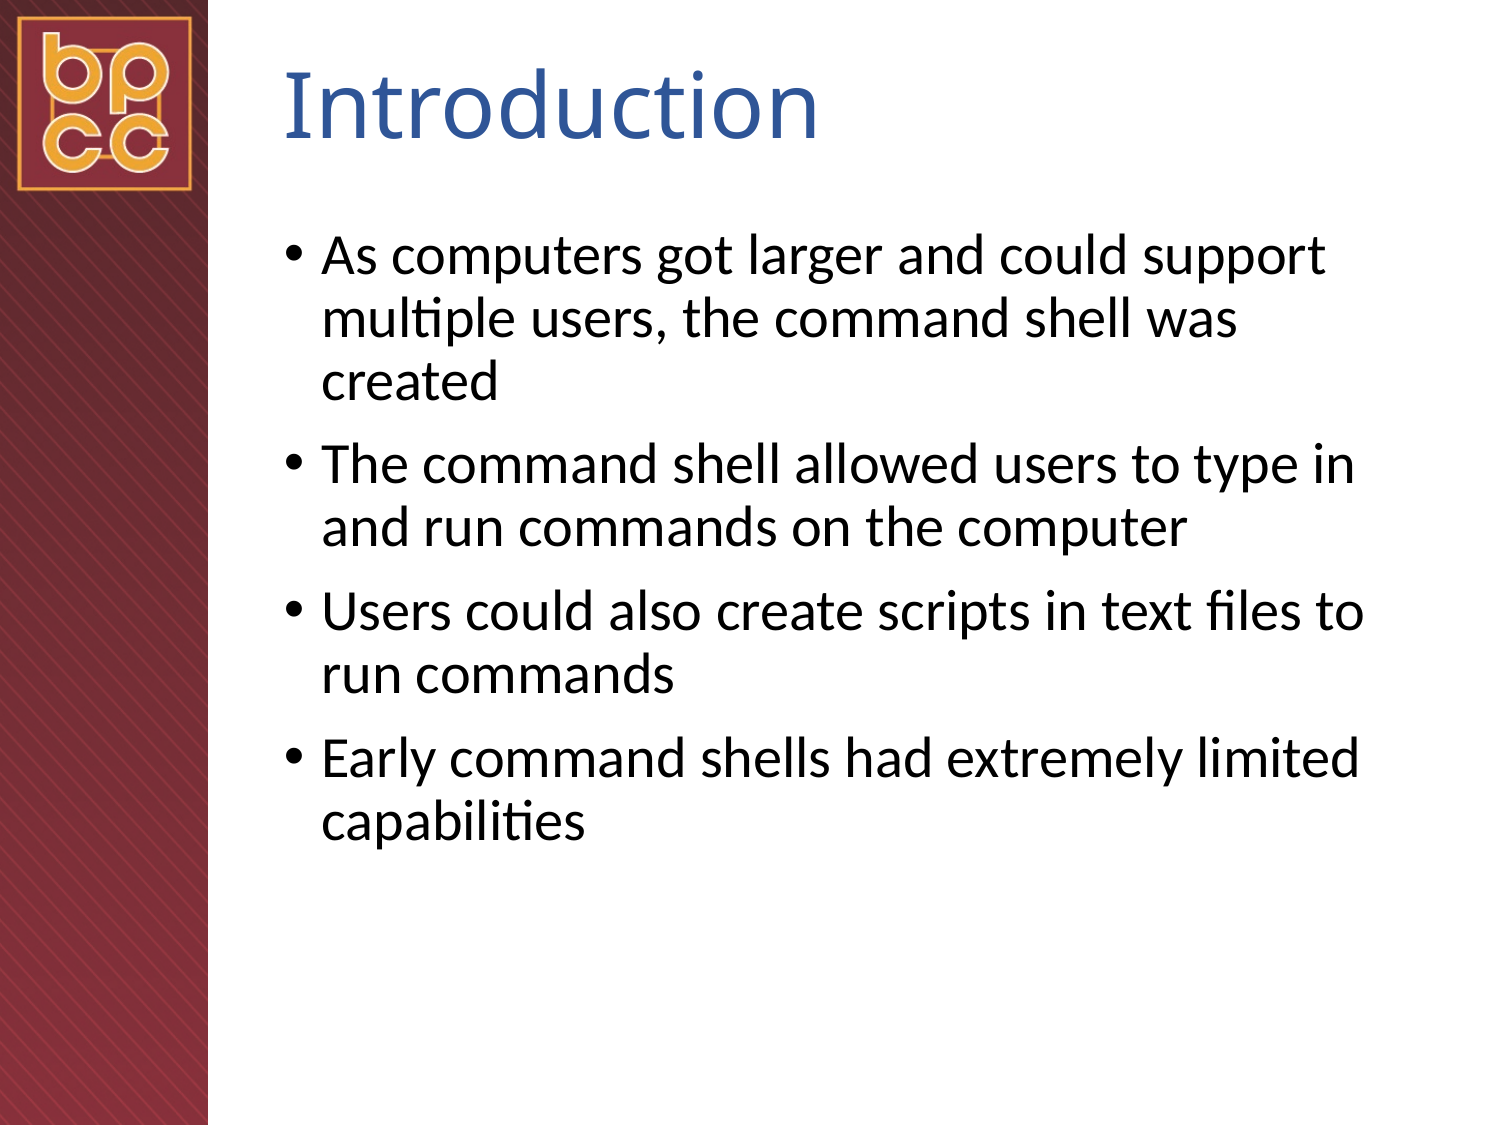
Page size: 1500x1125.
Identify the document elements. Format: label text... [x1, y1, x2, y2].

picture [0, 0, 208, 1125]
title Introduction [268, 24, 1397, 193]
list As computers got larger and could support multiple users, the command shell was created The command shell allowed users to type in and run commands on the computer Users could also create scripts in text files to run commands Early command shells had extremely limited capabilities [268, 216, 1397, 1014]
